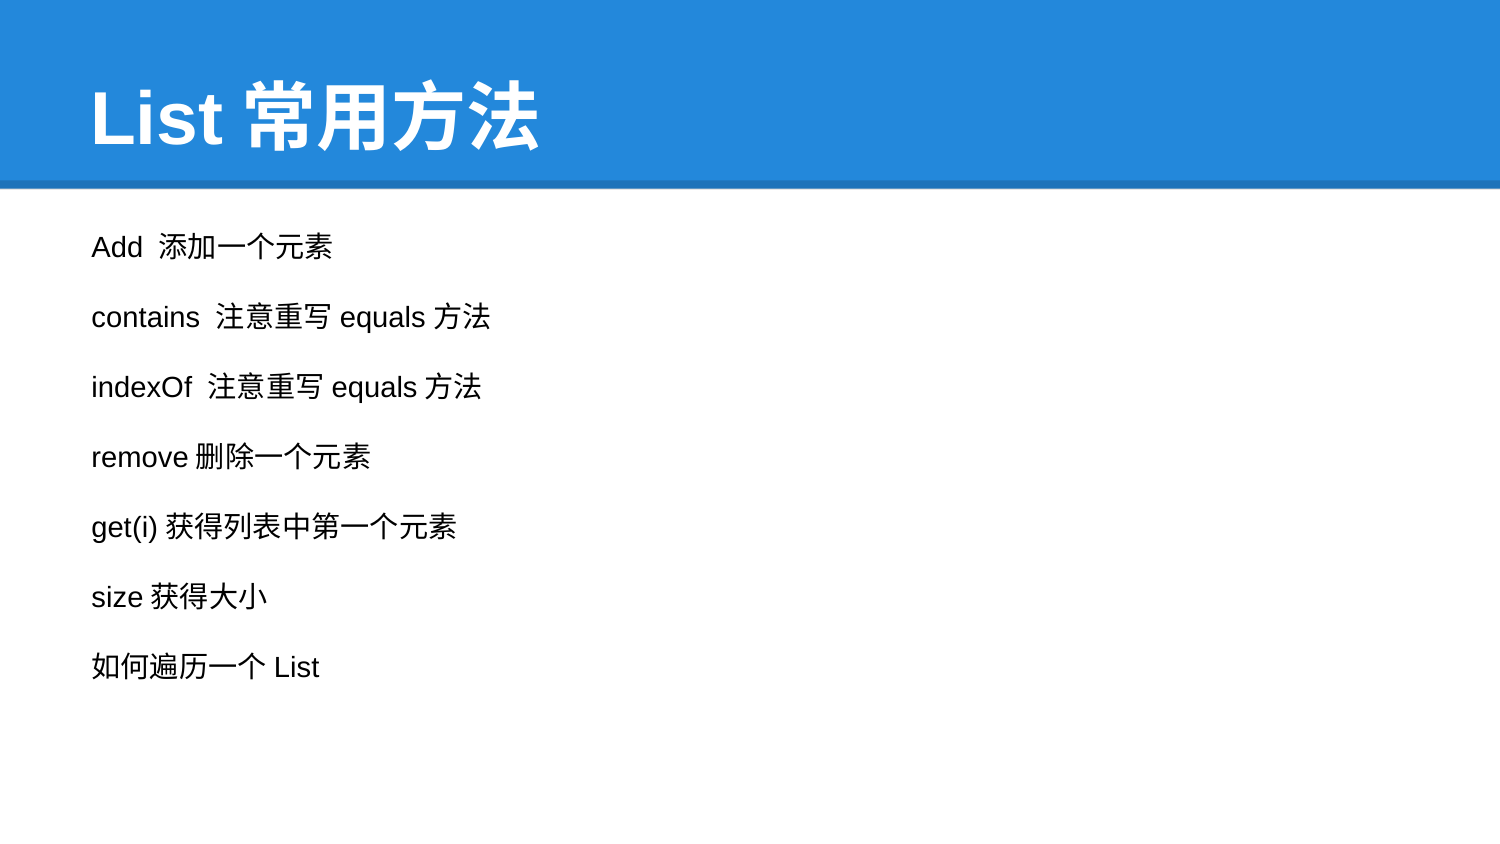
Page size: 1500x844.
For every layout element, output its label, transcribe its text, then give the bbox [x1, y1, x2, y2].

title List常用方法 [75, 33, 1425, 175]
text_box Add 添加一个元素 contains 注意重写equals方法 indexOf 注意重写equals方法 remove删除一个元素 get(i)获得列表中第一个元素 size获得大小 如何遍历一个List [76, 220, 1211, 691]
